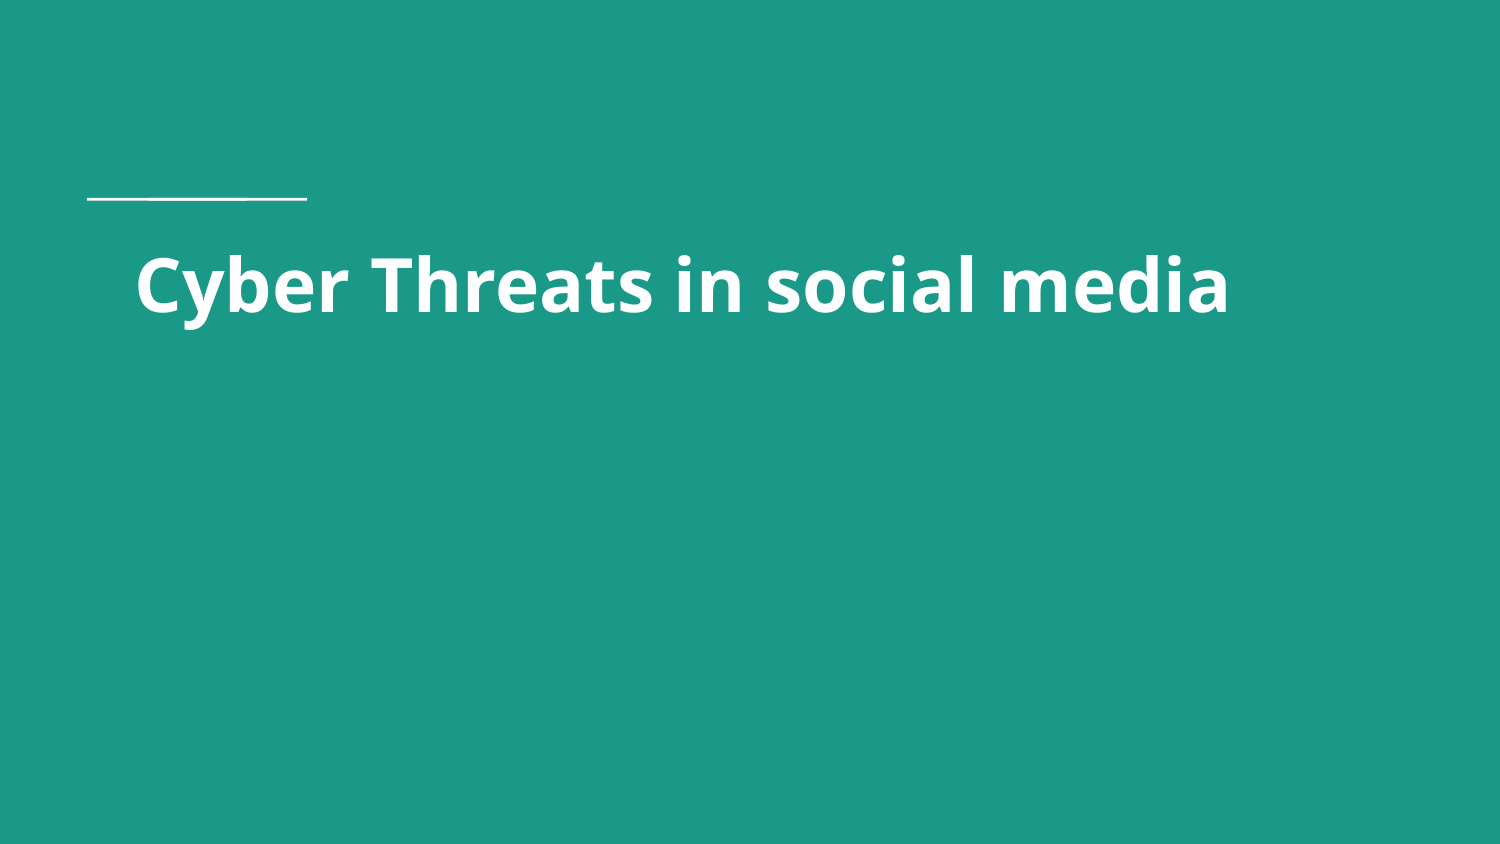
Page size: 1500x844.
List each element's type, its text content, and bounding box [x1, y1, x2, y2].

title Cyber Threats in social media [119, 216, 1381, 466]
